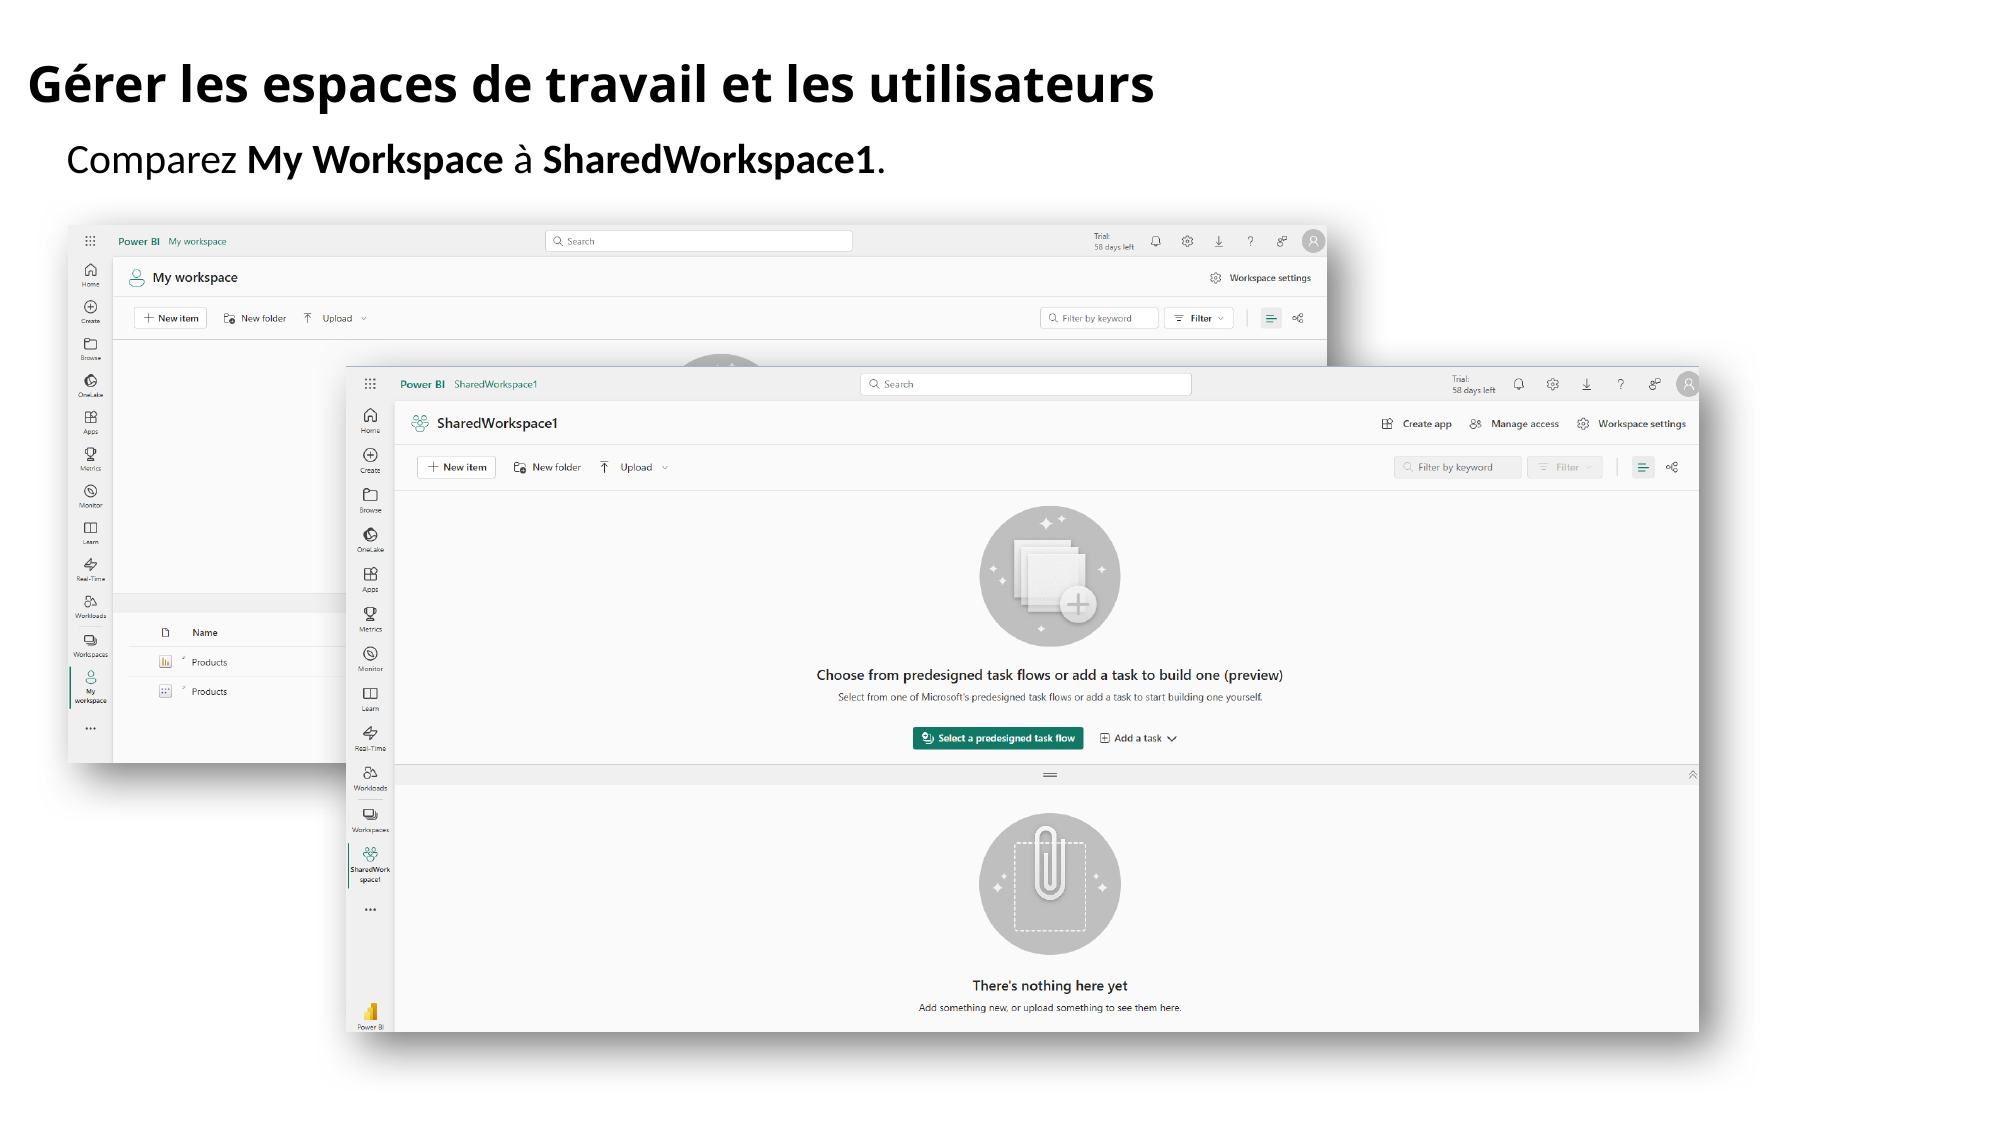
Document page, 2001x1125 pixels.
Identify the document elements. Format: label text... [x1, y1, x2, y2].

text_box Gérer les espaces de travail et les utilisateurs [12, 45, 1184, 120]
text_box Comparez My Workspace à SharedWorkspace1. [52, 124, 902, 190]
picture [68, 225, 1699, 1032]
